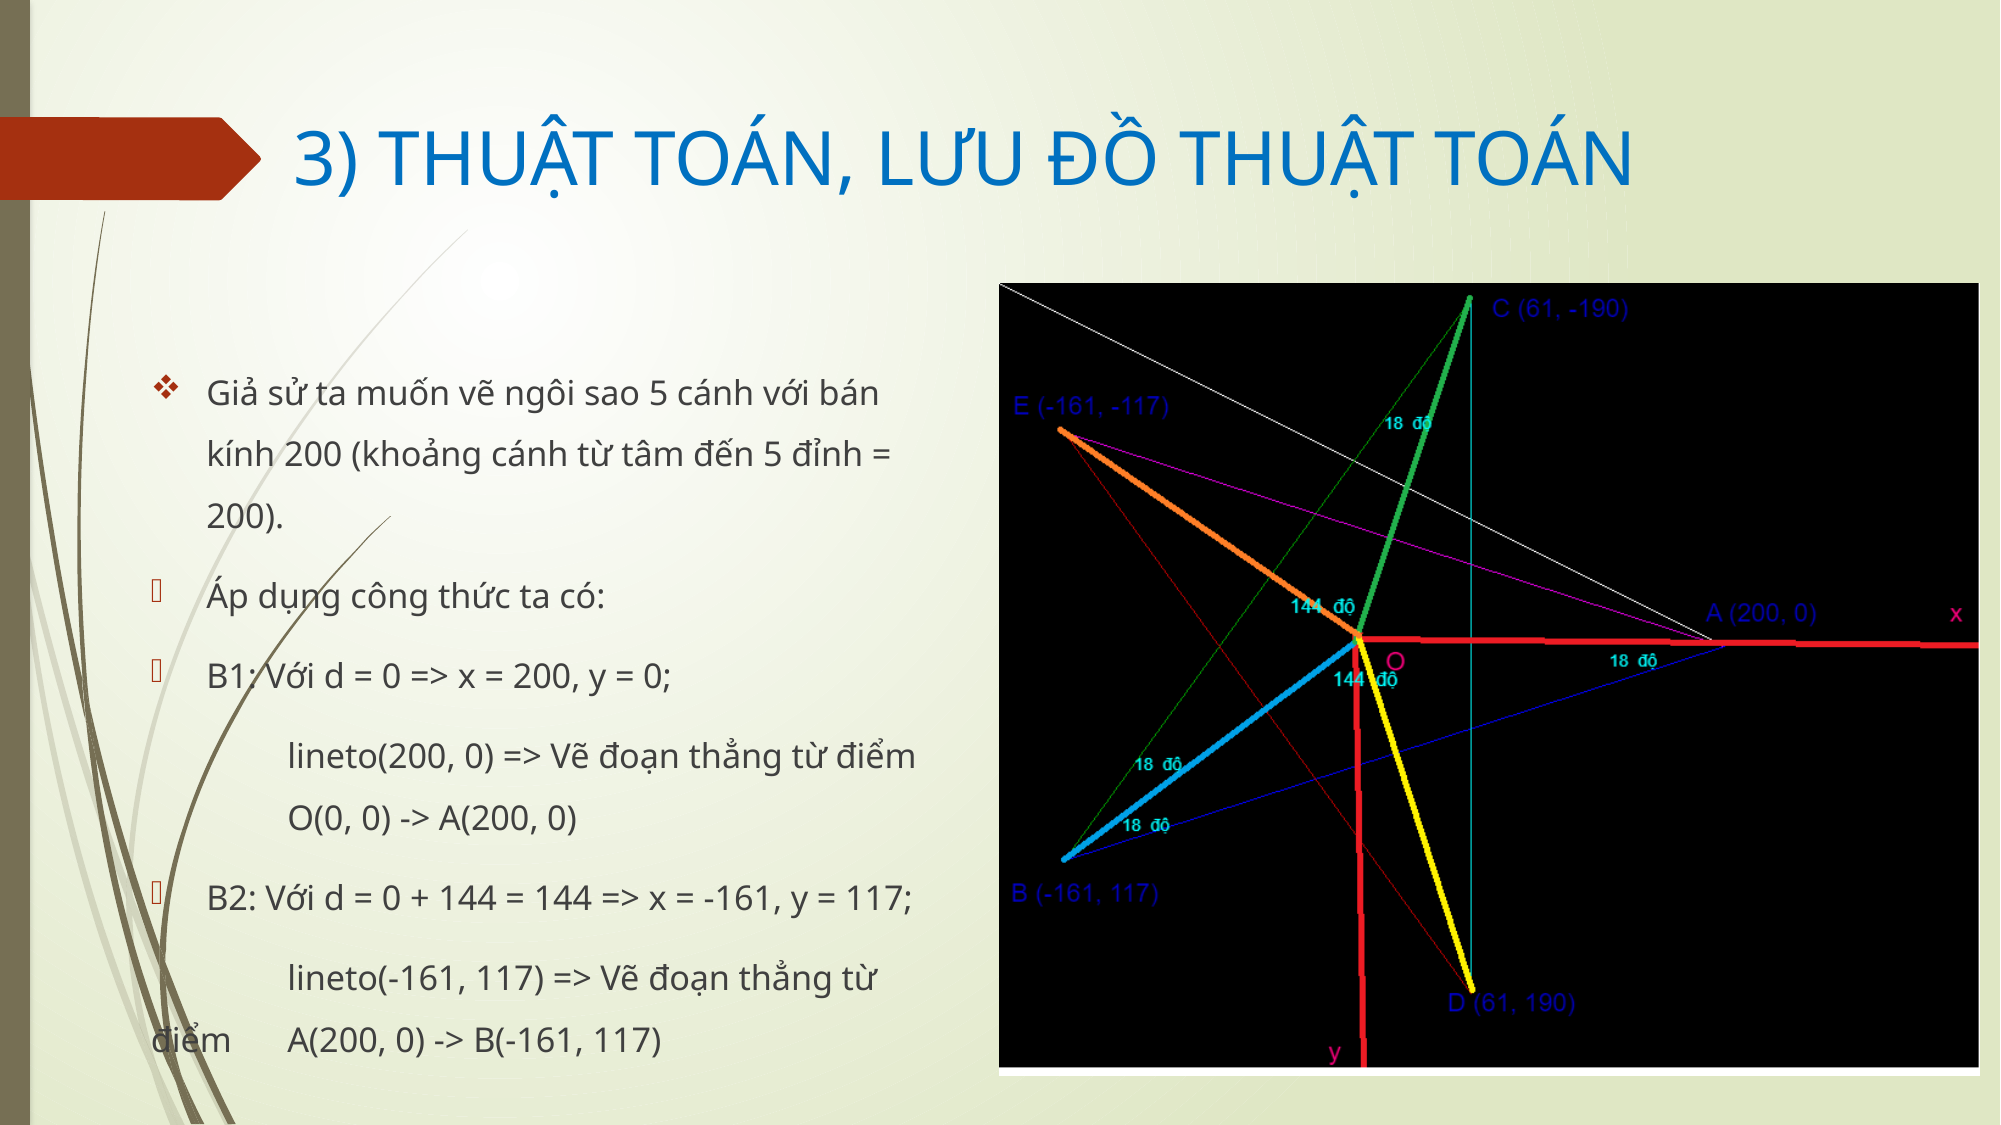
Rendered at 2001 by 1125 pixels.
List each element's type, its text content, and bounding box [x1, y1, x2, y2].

title 3) THUẬT TOÁN, LƯU ĐỒ THUẬT TOÁN [279, 102, 1888, 313]
picture [999, 283, 1980, 1077]
list Giả sử ta muốn vẽ ngôi sao 5 cánh với bán kính 200 (khoảng cánh từ tâm đến 5 đỉnh = 200). Áp dụng công thức ta có: B1: Với d = 0 => x = 200, y = 0; lineto(200, 0) => Vẽ đoạn thẳng từ điểm O(0, 0) -> A(200, 0) B2: Với d = 0 + 144 = 144 => x = -161, y = 117; lineto(-161, 117) => Vẽ đoạn thẳng từ điểm A(200, 0) -> B(-161, 117) [135, 279, 943, 1072]
